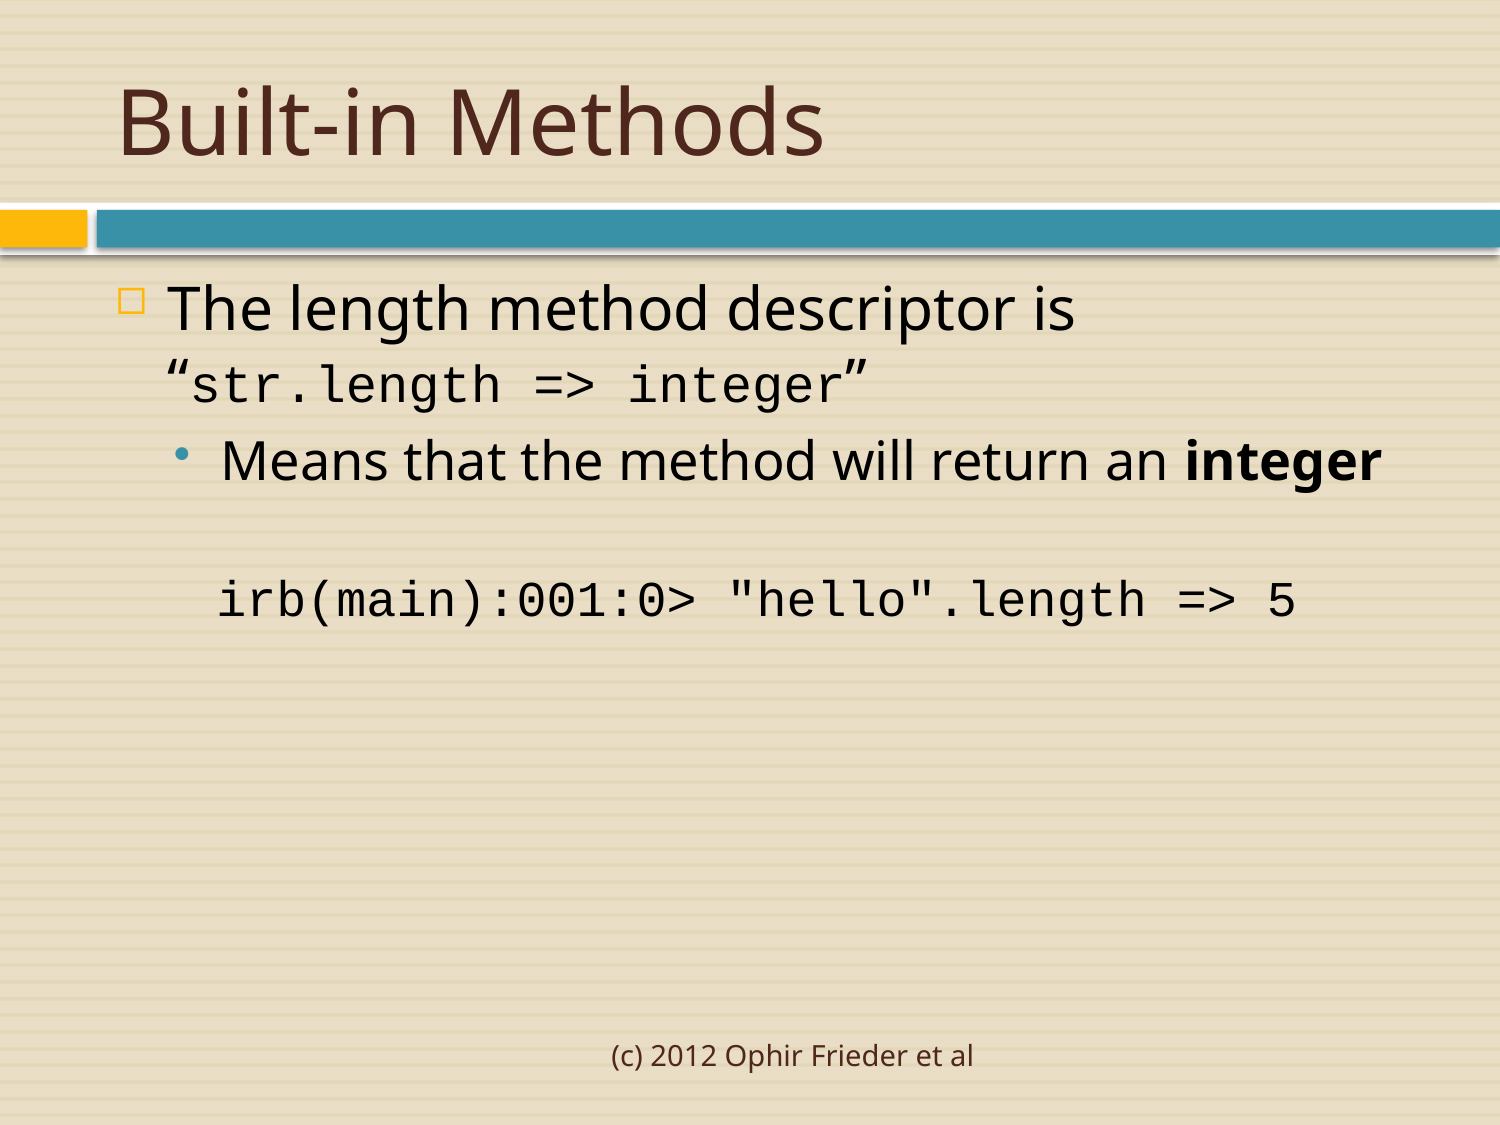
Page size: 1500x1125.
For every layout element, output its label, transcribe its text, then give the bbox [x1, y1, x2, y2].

footer (c) 2012 Ophir Frieder et al [99, 1025, 990, 1085]
list The length method descriptor is “str.length => integer” Means that the method will return an integer [100, 262, 1438, 1000]
title Built-in Methods [100, 37, 1438, 200]
text_box irb(main):001:0> "hello".length => 5 [201, 559, 1378, 694]
